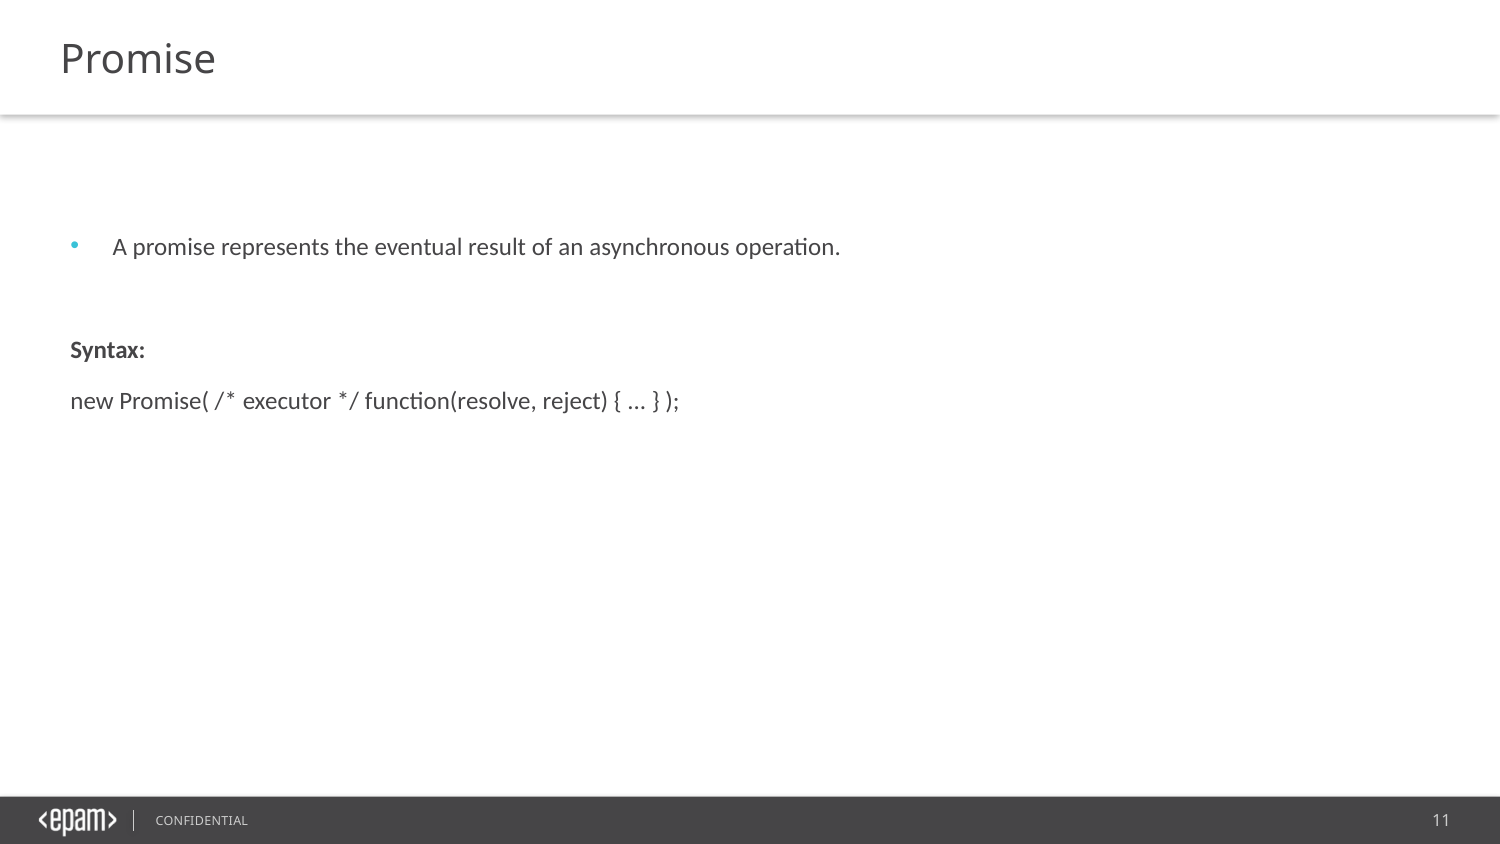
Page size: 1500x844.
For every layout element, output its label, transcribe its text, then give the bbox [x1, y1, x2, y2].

list Promise [0, 0, 1500, 115]
list A promise represents the eventual result of an asynchronous operation. Syntax: new Promise( /* executor */ function(resolve, reject) { ... } ); [59, 218, 1426, 735]
picture [38, 808, 117, 837]
